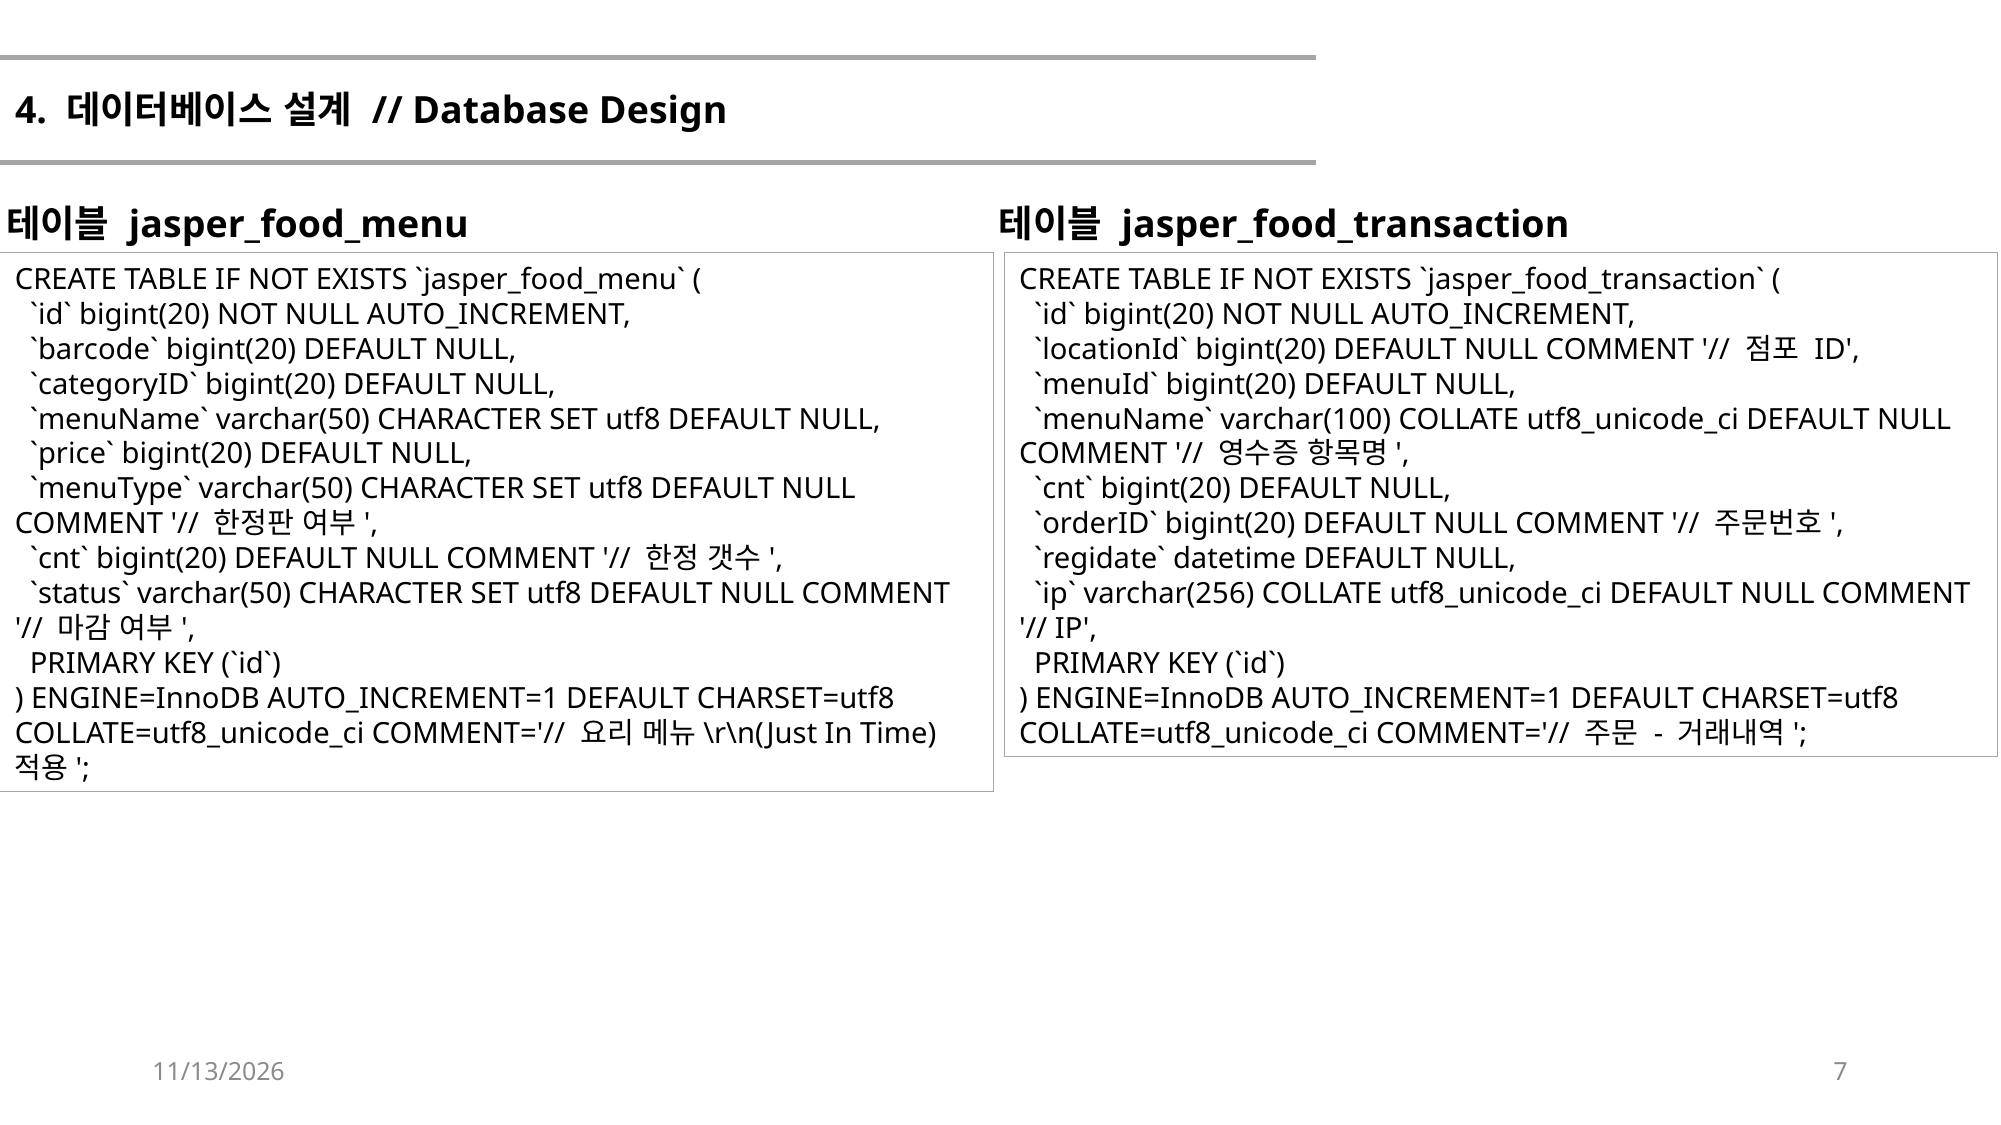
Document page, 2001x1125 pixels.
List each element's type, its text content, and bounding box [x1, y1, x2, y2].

slide_number 7 [1412, 1042, 1863, 1103]
title 4. 데이터베이스 설계 // Database Design [0, 59, 1585, 163]
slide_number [137, 1042, 588, 1103]
text_box 테이블 jasper_food_transaction [983, 192, 1585, 252]
text_box 테이블 jasper_food_menu [0, 192, 484, 252]
text_box CREATE TABLE IF NOT EXISTS `jasper_food_menu` ( `id` bigint(20) NOT NULL AUTO_INCREMENT, `barcode` bigint(20) DEFAULT NULL, `categoryID` bigint(20) DEFAULT NULL, `menuName` varchar(50) CHARACTER SET utf8 DEFAULT NULL, `price` bigint(20) DEFAULT NULL, `menuType` varchar(50) CHARACTER SET utf8 DEFAULT NULL COMMENT '// 한정판 여부', `cnt` bigint(20) DEFAULT NULL COMMENT '// 한정 갯수', `status` varchar(50) CHARACTER SET utf8 DEFAULT NULL COMMENT '// 마감 여부', PRIMARY KEY (`id`) ) ENGINE=InnoDB AUTO_INCREMENT=1 DEFAULT CHARSET=utf8 COLLATE=utf8_unicode_ci COMMENT='// 요리 메뉴\r\n(Just In Time) 적용'; [0, 252, 994, 792]
text_box CREATE TABLE IF NOT EXISTS `jasper_food_transaction` ( `id` bigint(20) NOT NULL AUTO_INCREMENT, `locationId` bigint(20) DEFAULT NULL COMMENT '// 점포 ID', `menuId` bigint(20) DEFAULT NULL, `menuName` varchar(100) COLLATE utf8_unicode_ci DEFAULT NULL COMMENT '// 영수증 항목명', `cnt` bigint(20) DEFAULT NULL, `orderID` bigint(20) DEFAULT NULL COMMENT '// 주문번호', `regidate` datetime DEFAULT NULL, `ip` varchar(256) COLLATE utf8_unicode_ci DEFAULT NULL COMMENT '// IP', PRIMARY KEY (`id`) ) ENGINE=InnoDB AUTO_INCREMENT=1 DEFAULT CHARSET=utf8 COLLATE=utf8_unicode_ci COMMENT='// 주문 - 거래내역'; [1004, 252, 1998, 757]
